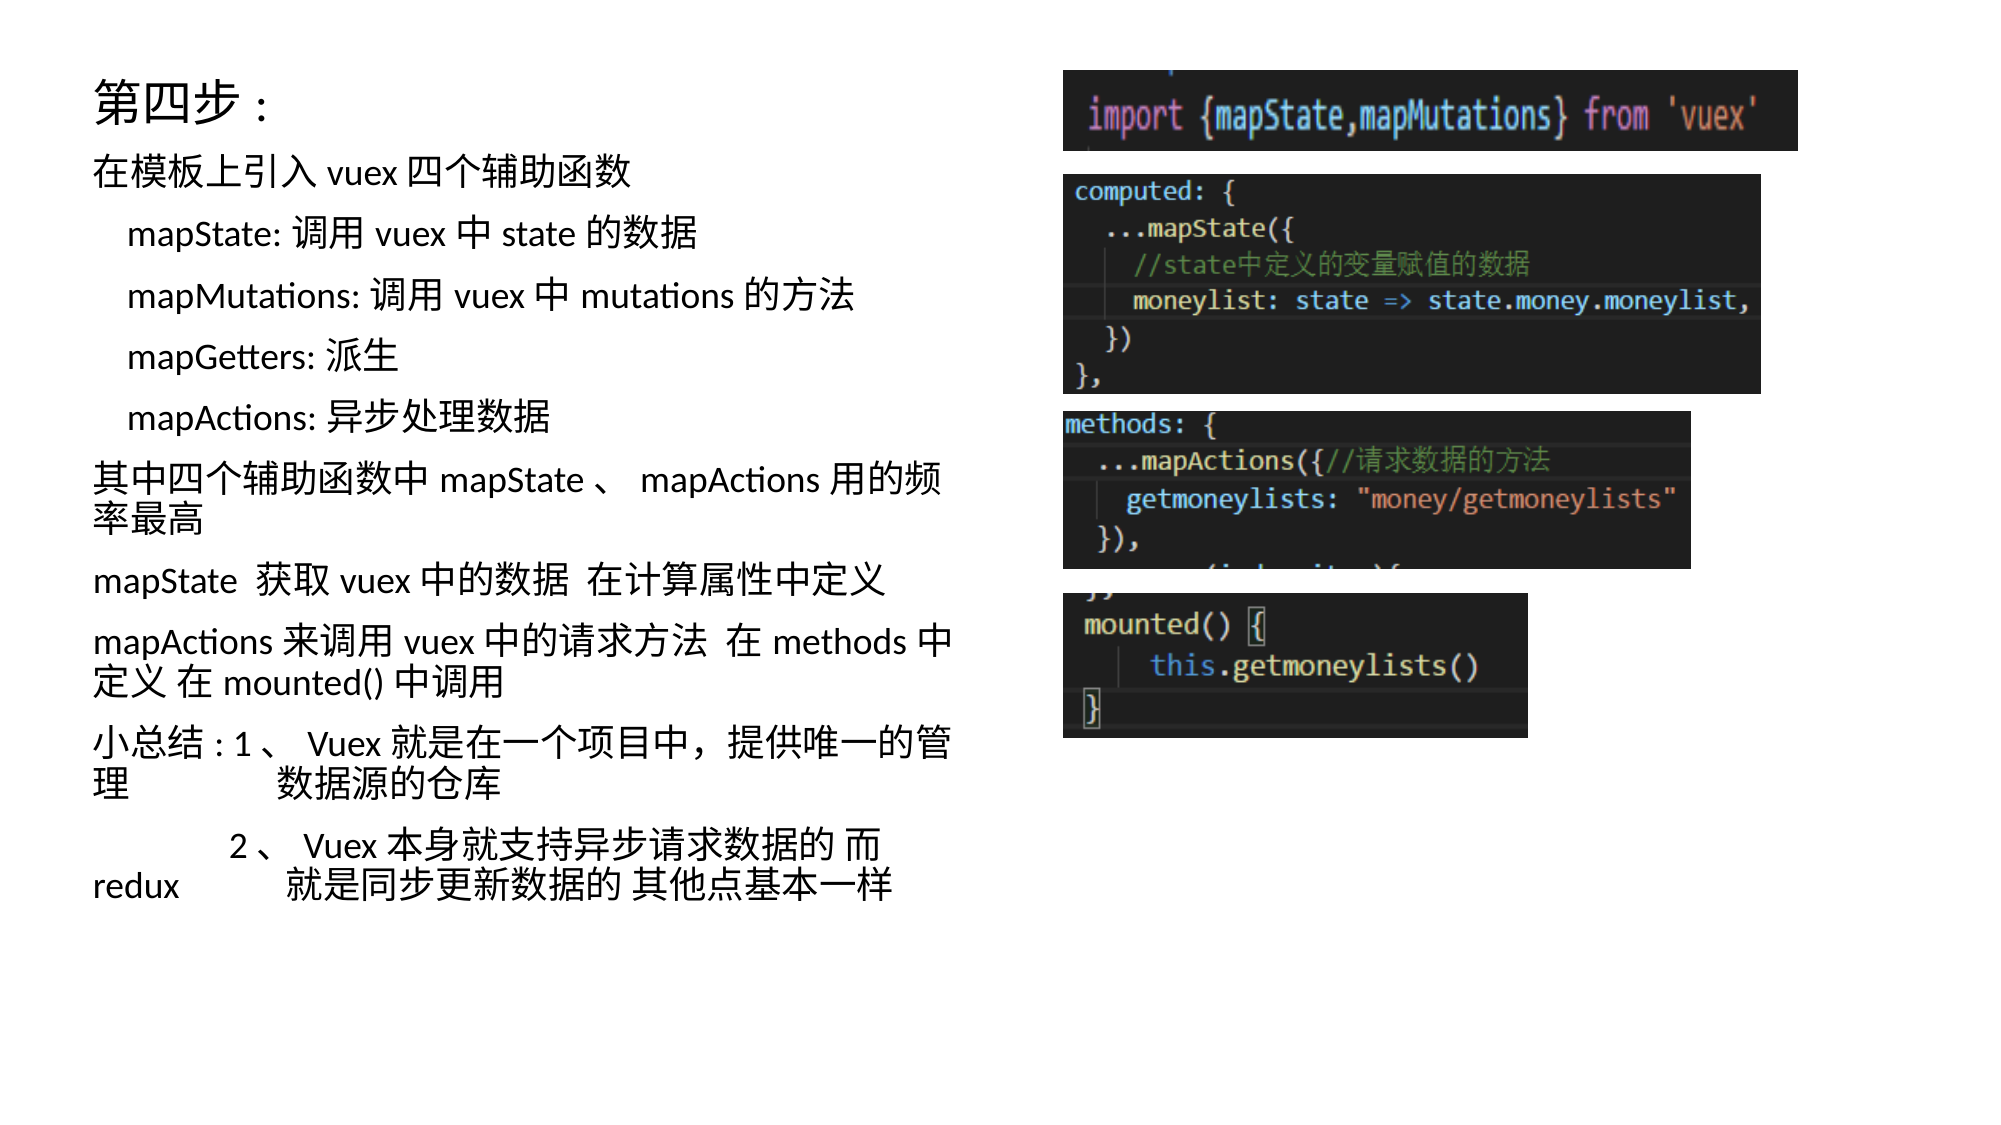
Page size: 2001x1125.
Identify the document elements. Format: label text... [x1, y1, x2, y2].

list 第四步: 在模板上引入vuex四个辅助函数 mapState:调用vuex中state的数据 mapMutations:调用vuex中mutations的方法 mapGetters:派生 mapActions:异步处理数据 其中四个辅助函数中mapState、mapActions用的频率最高 mapState 获取vuex中的数据 在计算属性中定义 mapActions来调用vuex中的请求方法 在methods中定义 在mounted()中调用 小总结: 1、Vuex就是在一个项目中，提供唯一的管理 数据源的仓库 2、Vuex本身就支持异步请求数据的 而redux 就是同步更新数据的 其他点基本一样 [77, 70, 990, 1095]
picture [1063, 593, 1528, 738]
picture [1063, 411, 1691, 569]
picture [1063, 70, 1798, 151]
picture [1063, 174, 1761, 394]
